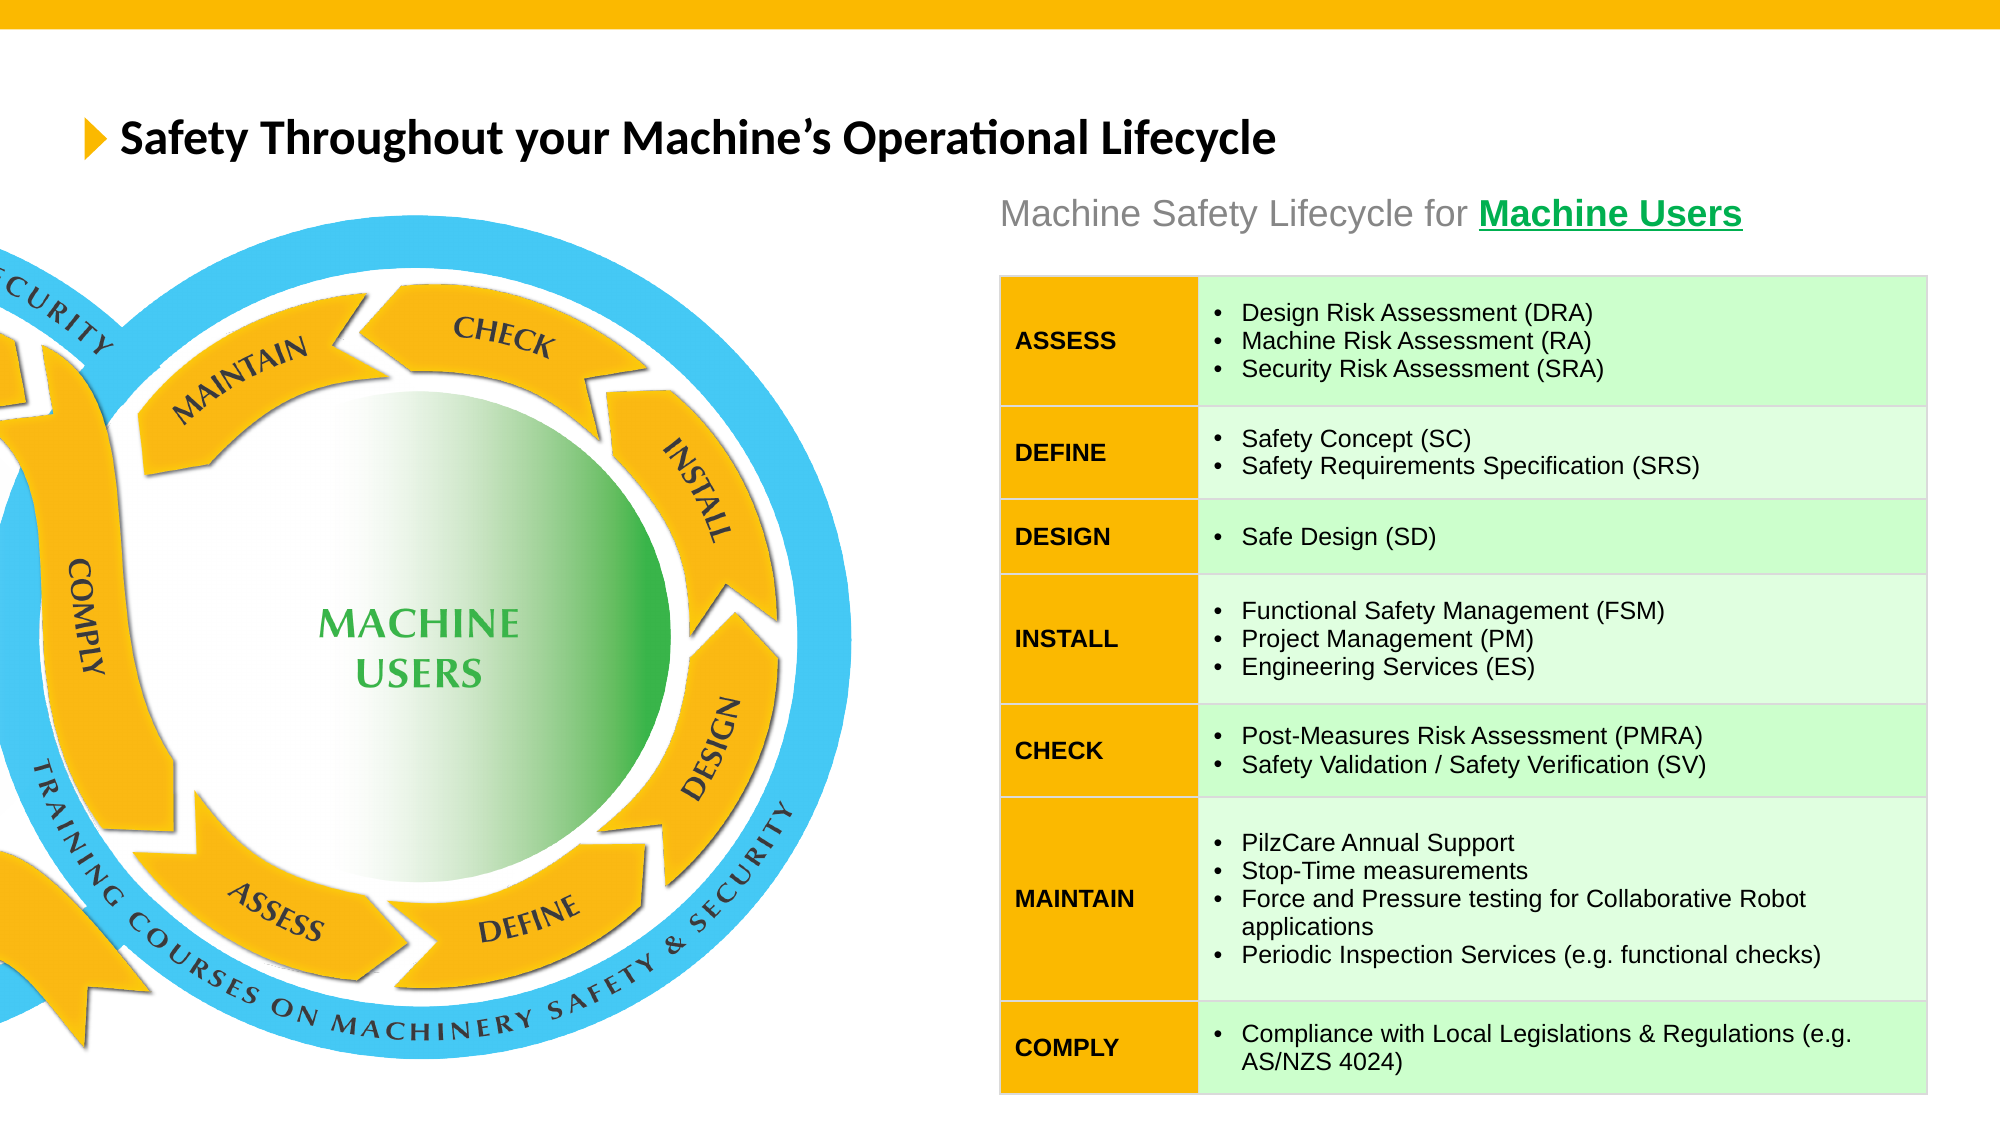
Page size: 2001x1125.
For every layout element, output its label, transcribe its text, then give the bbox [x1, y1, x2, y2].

table_cell Functional Safety Management (FSM) Project Management (PM) Engineering Services (ES) [1199, 575, 1926, 703]
table_header ASSESS [1001, 277, 1198, 405]
table_cell Post-Measures Risk Assessment (PMRA) Safety Validation / Safety Verification (SV) [1199, 705, 1926, 796]
table_cell CHECK [1001, 705, 1198, 796]
table_cell Safety Concept (SC) Safety Requirements Specification (SRS) [1199, 407, 1926, 498]
table_cell PilzCare Annual Support Stop-Time measurements Force and Pressure testing for Collaborative Robot applications Periodic Inspection Services (e.g. functional checks) [1199, 798, 1926, 1000]
table_cell Safe Design (SD) [1199, 500, 1926, 573]
table_cell DEFINE [1001, 407, 1198, 498]
table_cell DESIGN [1001, 500, 1198, 573]
table_cell MAINTAIN [1001, 798, 1198, 1000]
title Safety Throughout your Machine’s Operational Lifecycle [120, 109, 1339, 167]
list Machine Safety Lifecycle for Machine Users [999, 188, 1799, 254]
table_header Design Risk Assessment (DRA) Machine Risk Assessment (RA) Security Risk Assessment (SRA) [1199, 277, 1926, 405]
table_cell Compliance with Local Legislations & Regulations (e.g. AS/NZS 4024) [1199, 1002, 1926, 1093]
table_cell INSTALL [1001, 575, 1198, 703]
table_cell COMPLY [1001, 1002, 1198, 1093]
picture [0, 118, 899, 1077]
